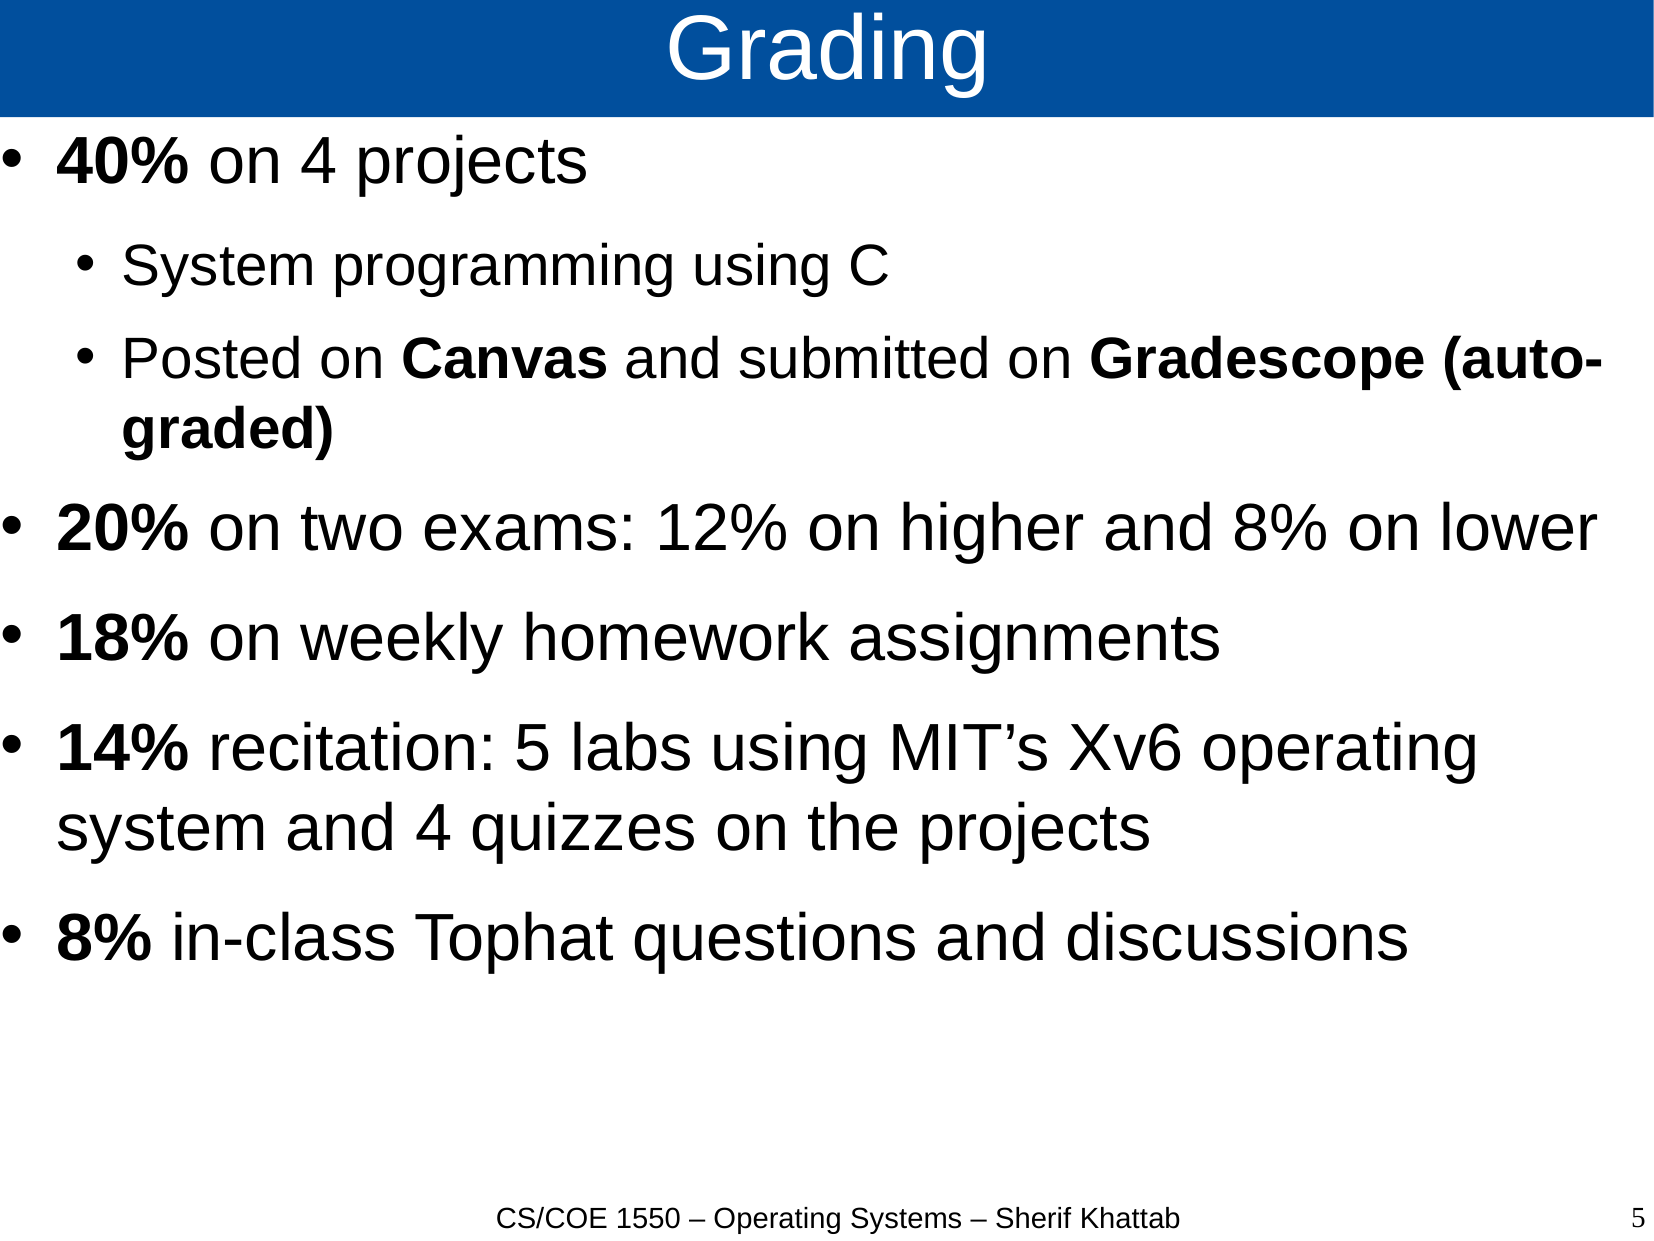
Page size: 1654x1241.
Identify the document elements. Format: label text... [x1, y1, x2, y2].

footer CS/COE 1550 – Operating Systems – Sherif Khattab [460, 1201, 1217, 1241]
slide_number 5 [1265, 1200, 1647, 1241]
title Grading [0, 0, 1654, 117]
list 40% on 4 projects System programming using C Posted on Canvas and submitted on Gradescope (auto-graded) 20% on two exams: 12% on higher and 8% on lower 18% on weekly homework assignments 14% recitation: 5 labs using MIT’s Xv6 operating system and 4 quizzes on the projects 8% in-class Tophat questions and discussions [0, 117, 1654, 1195]
